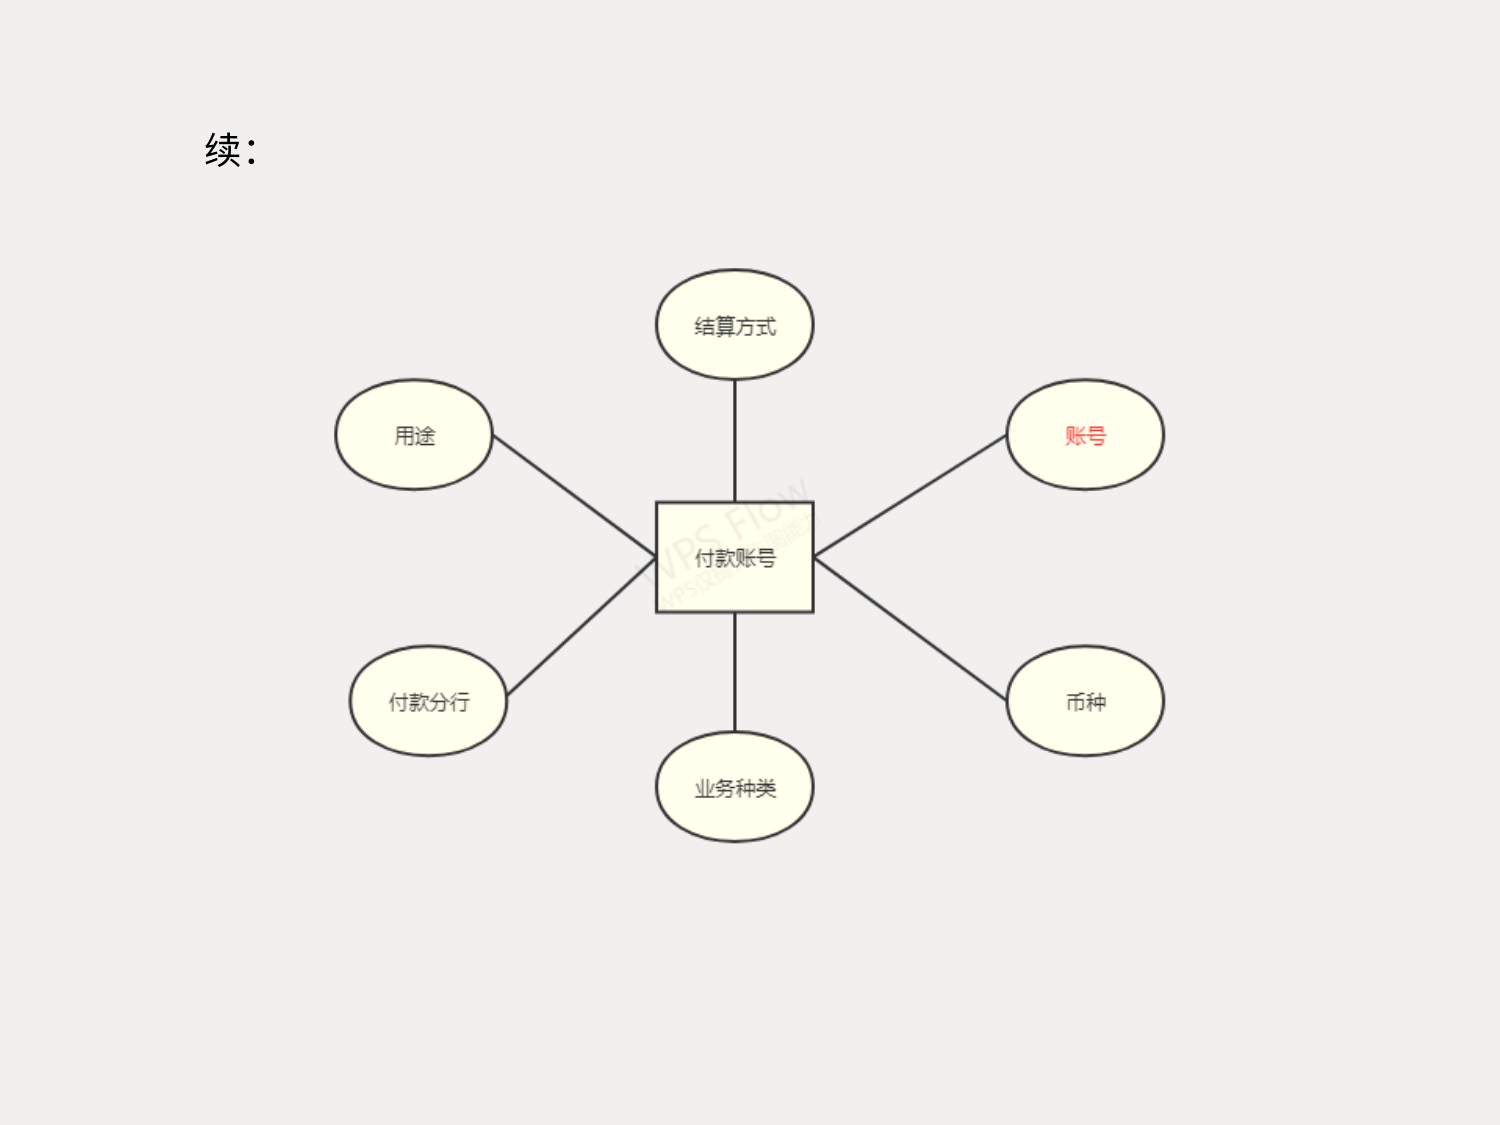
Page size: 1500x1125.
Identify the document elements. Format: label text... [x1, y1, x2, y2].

text_box 续： [189, 119, 295, 180]
picture [297, 231, 1203, 881]
